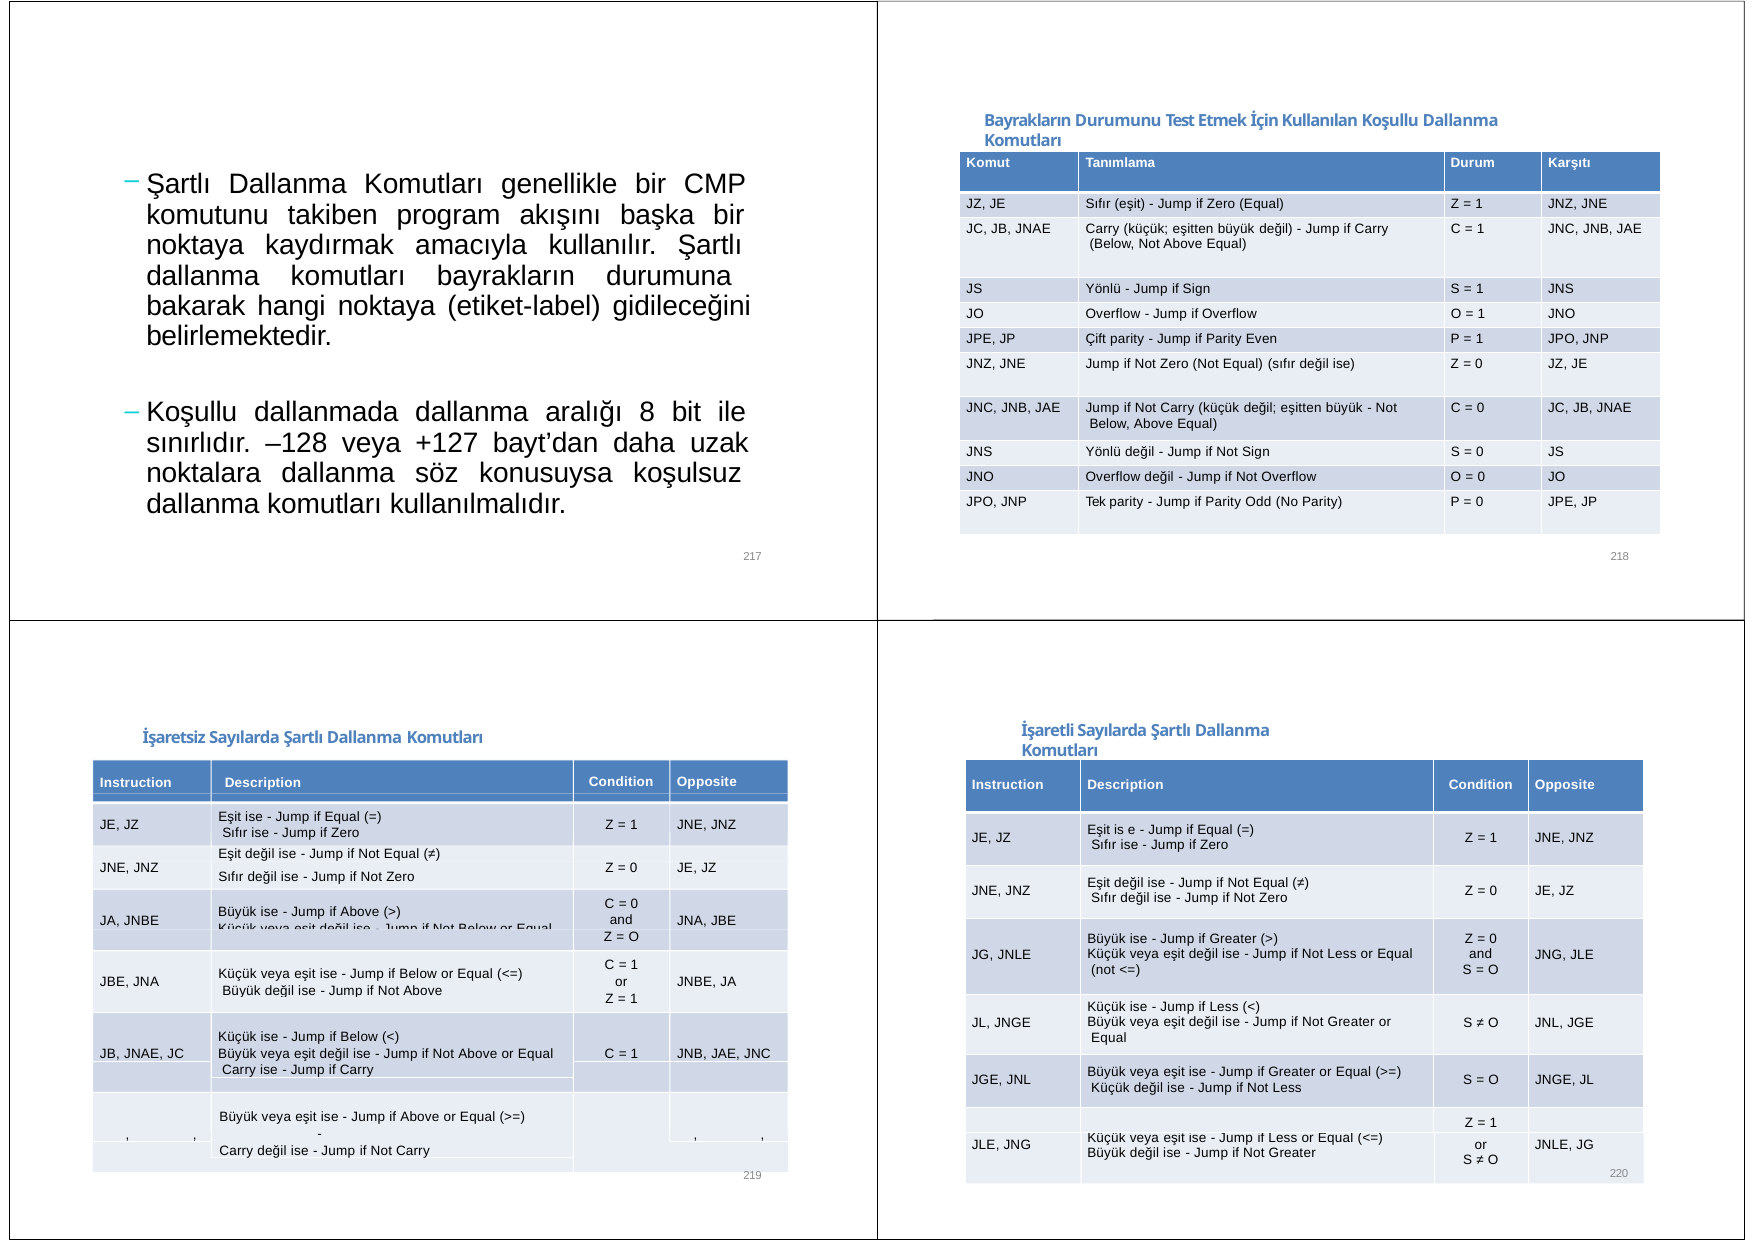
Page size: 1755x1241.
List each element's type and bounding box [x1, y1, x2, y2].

text_box [92, 996, 790, 1064]
text_box [9, 1, 92, 620]
text_box [81, 861, 806, 929]
text_box [81, 929, 806, 998]
text_box [948, 1132, 1673, 1202]
text_box [9, 620, 877, 1239]
text_box [877, 805, 1745, 1239]
text_box [92, 793, 790, 859]
text_box [92, 1132, 790, 1174]
text_box [92, 1064, 790, 1132]
text_box [92, 0, 1745, 795]
